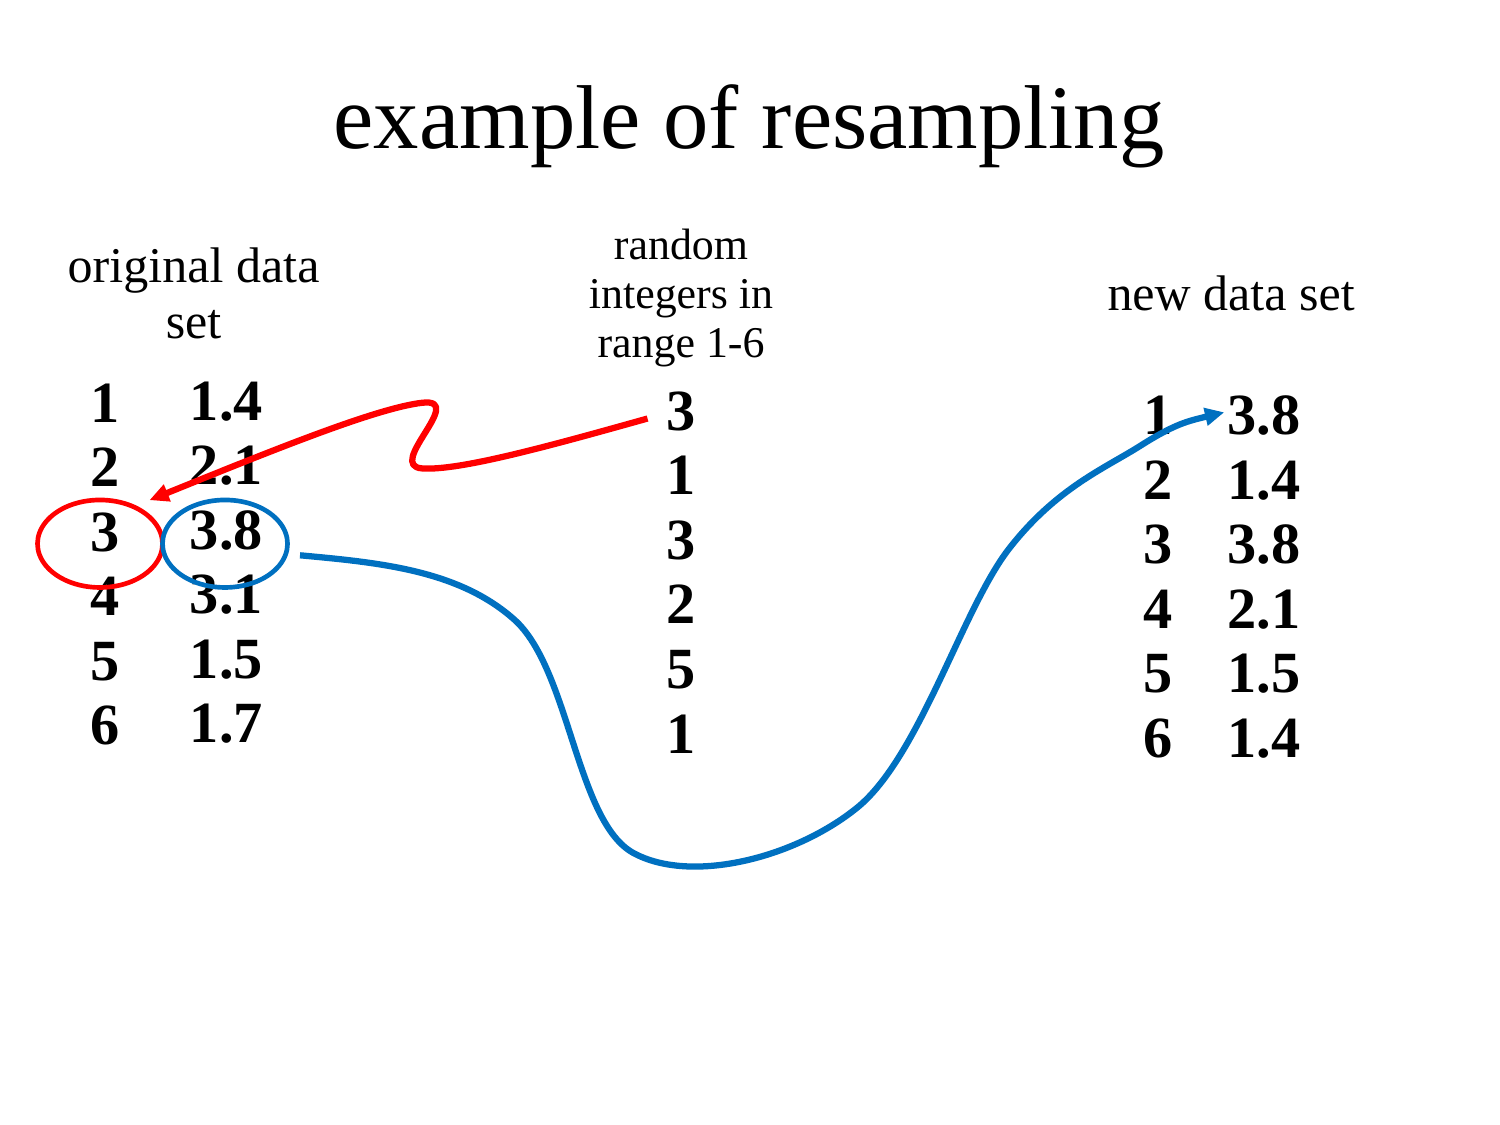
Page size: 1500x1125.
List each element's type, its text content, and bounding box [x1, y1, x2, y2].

text_box original data set [49, 212, 338, 375]
text_box new data set [1087, 212, 1375, 375]
text_box [35, 497, 162, 590]
text_box [149, 401, 648, 502]
table_header 1.4 2.1 3.8 3.1 1.5 1.7 [176, 479, 280, 518]
table_header 1 2 3 4 5 6 [76, 575, 149, 762]
text_box [160, 497, 290, 590]
table_header 1 2 3 4 5 6 [1129, 419, 1203, 775]
text_box random integers in range 1-6 [537, 212, 825, 375]
table_header 3 1 3 2 5 1 [653, 375, 726, 500]
table_header 3.8 1.4 3.8 2.1 1.5 1.4 [1213, 376, 1318, 775]
title example of resampling [0, 50, 1500, 175]
text_box [299, 409, 1224, 868]
table_header 1.4 2.1 3.8 3.1 1.5 1.7 [176, 569, 280, 760]
table_header 1.4 2.1 3.8 3.1 1.5 1.7 [176, 375, 280, 488]
table_header 1 2 3 4 5 6 [76, 375, 149, 512]
table_header 1 2 3 4 5 6 [1129, 376, 1203, 426]
